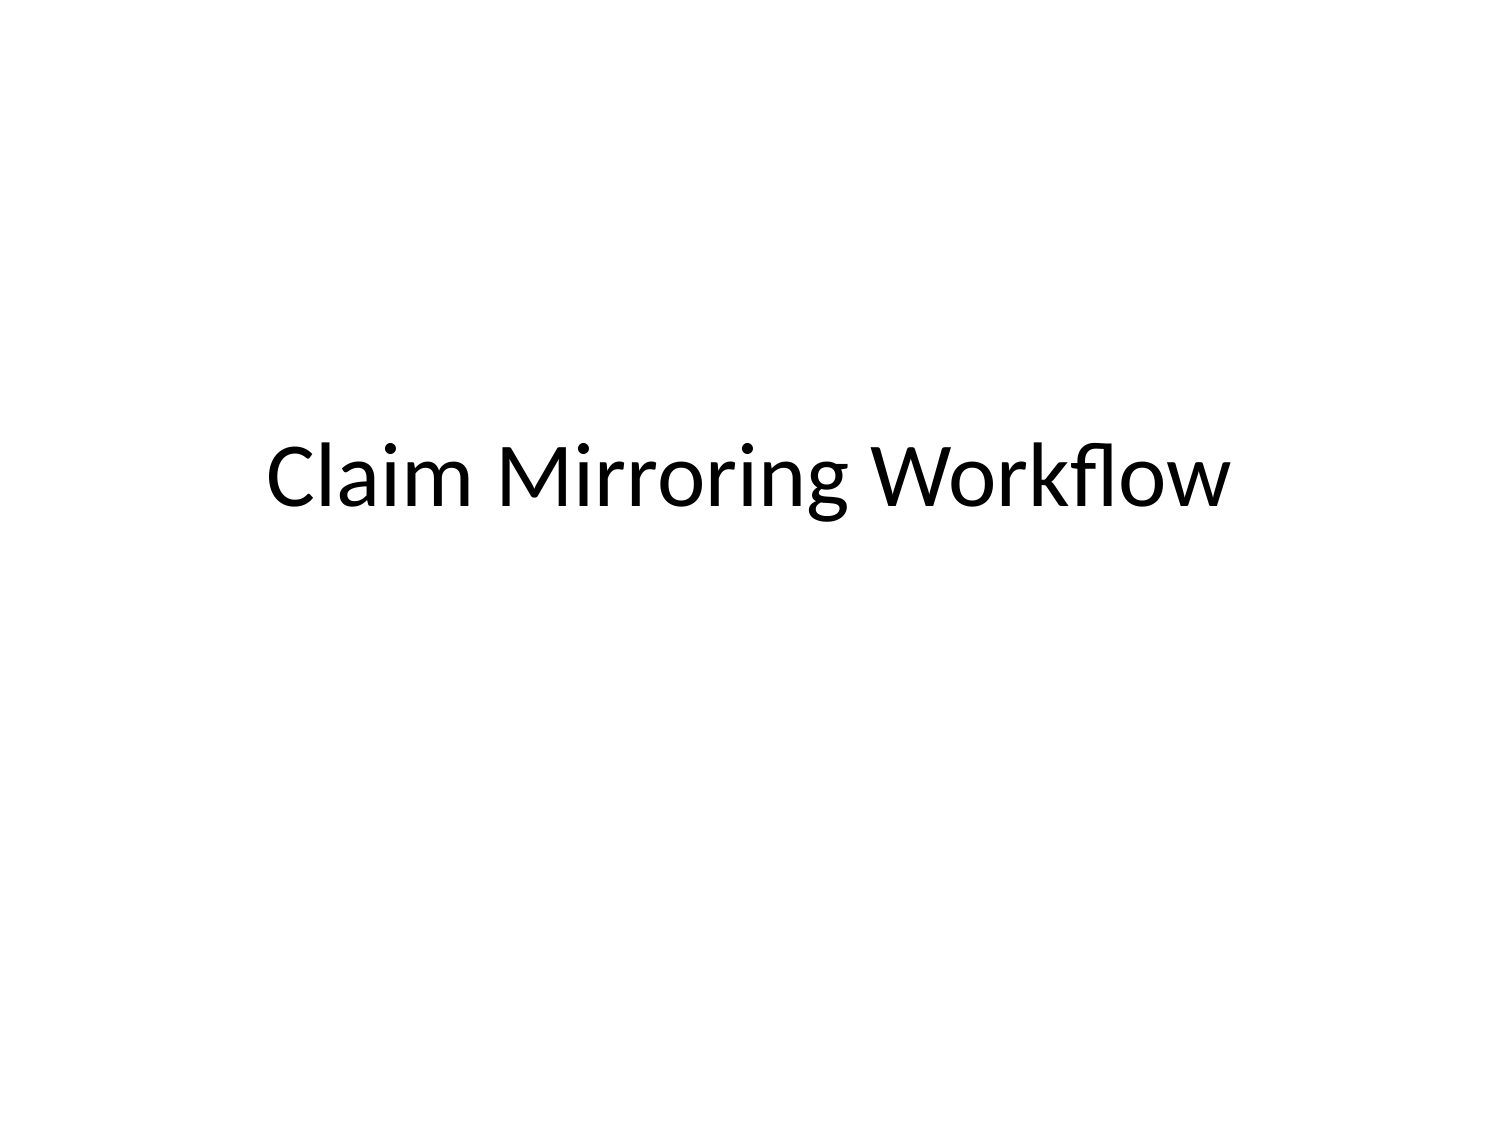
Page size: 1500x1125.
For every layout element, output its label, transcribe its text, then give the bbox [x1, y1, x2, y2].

title Claim Mirroring Workflow [112, 349, 1388, 591]
